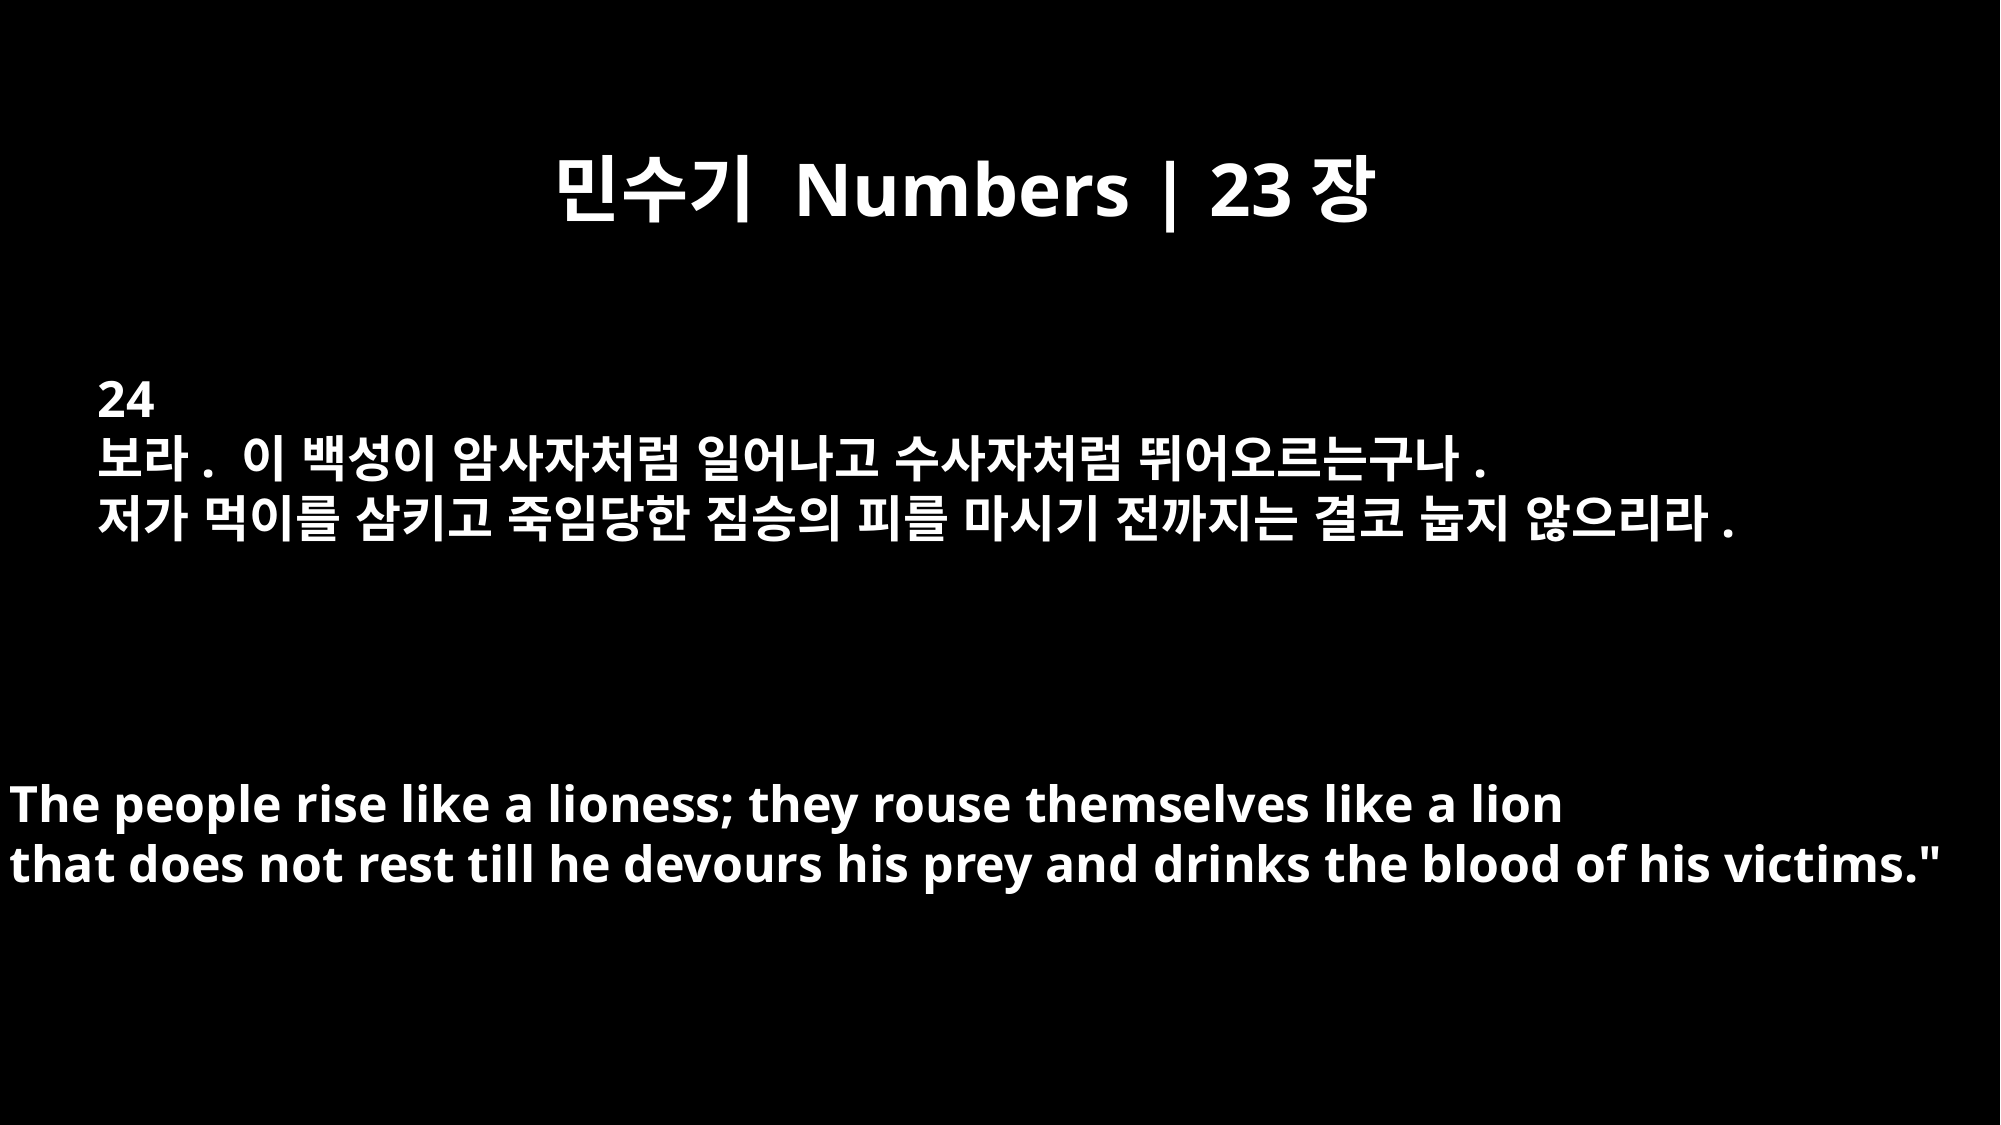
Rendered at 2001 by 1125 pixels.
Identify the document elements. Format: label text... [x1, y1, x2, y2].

text_box The people rise like a lioness; they rouse themselves like a lion that does not rest till he devours his prey and drinks the blood of his victims." [0, 764, 1958, 900]
text_box 민수기 Numbers | 23장 [538, 136, 1393, 239]
text_box 24 보라. 이 백성이 암사자처럼 일어나고 수사자처럼 뛰어오르는구나. 저가 먹이를 삼키고 죽임당한 짐승의 피를 마시기 전까지는 결코 눕지 않으리라. [83, 359, 1752, 555]
